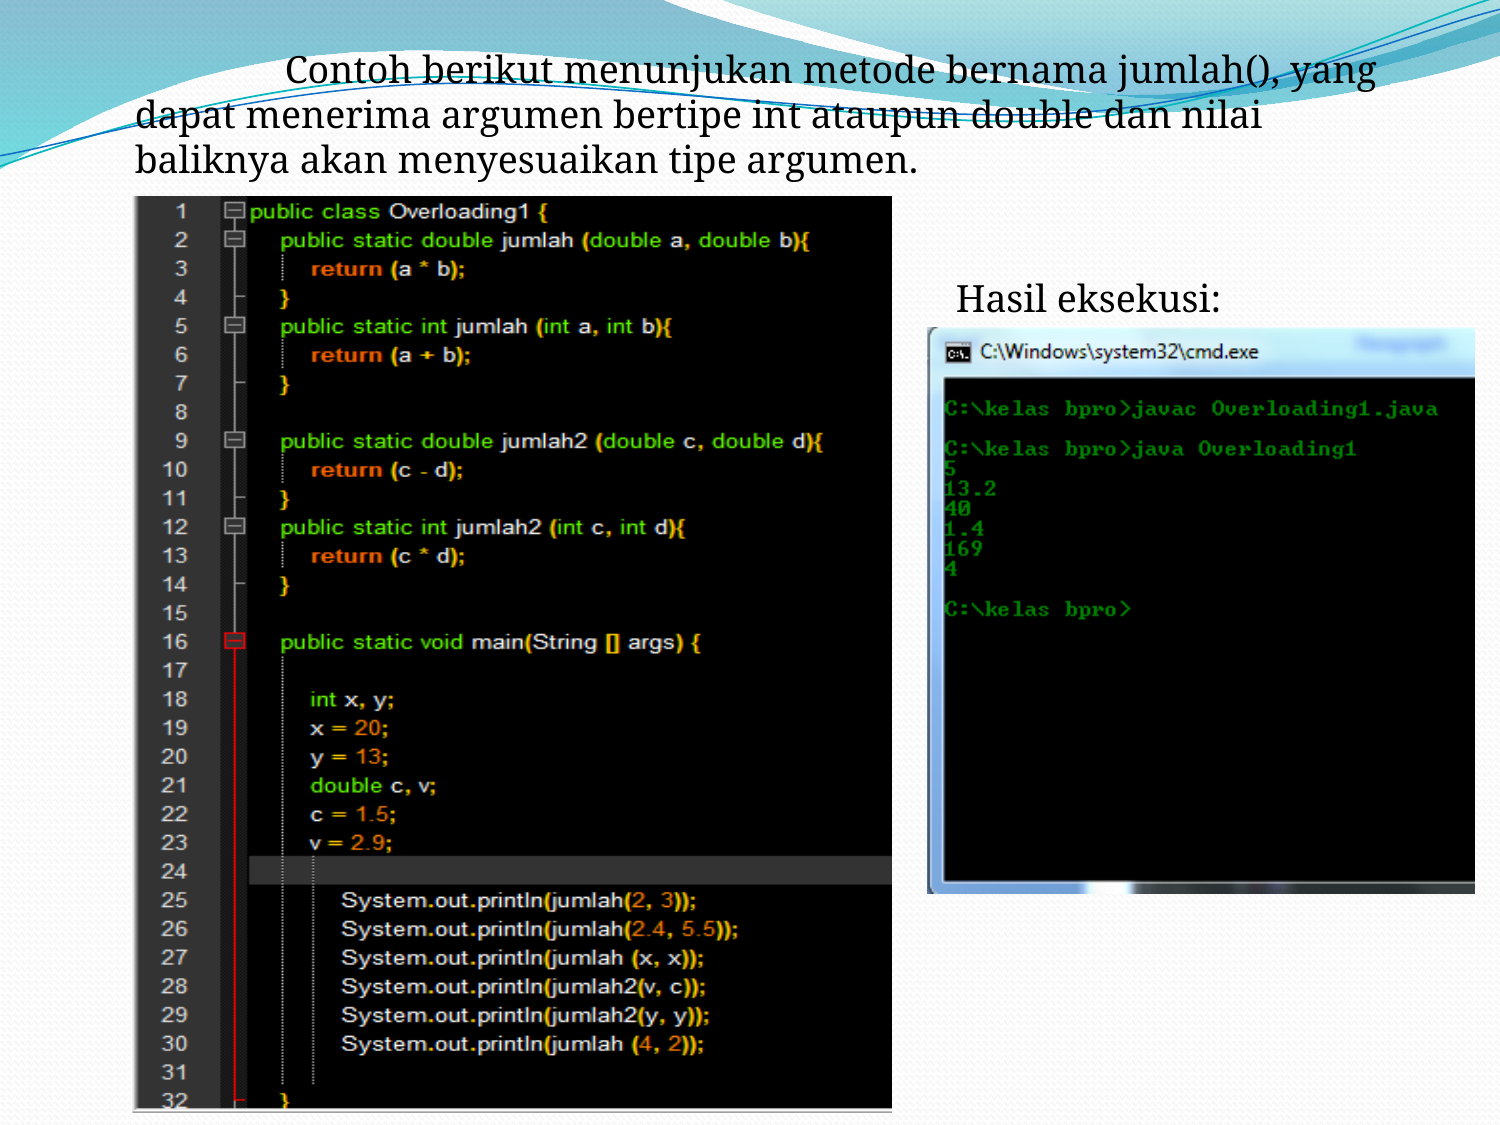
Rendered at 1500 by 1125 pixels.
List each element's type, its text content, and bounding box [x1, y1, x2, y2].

picture [131, 196, 892, 1113]
picture [927, 327, 1475, 894]
text_box Hasil eksekusi: [941, 267, 1237, 326]
list Contoh berikut menunjukan metode bernama jumlah(), yang dapat menerima argumen bertipe int ataupun double dan nilai baliknya akan menyesuaikan tipe argumen. [75, 38, 1425, 1001]
